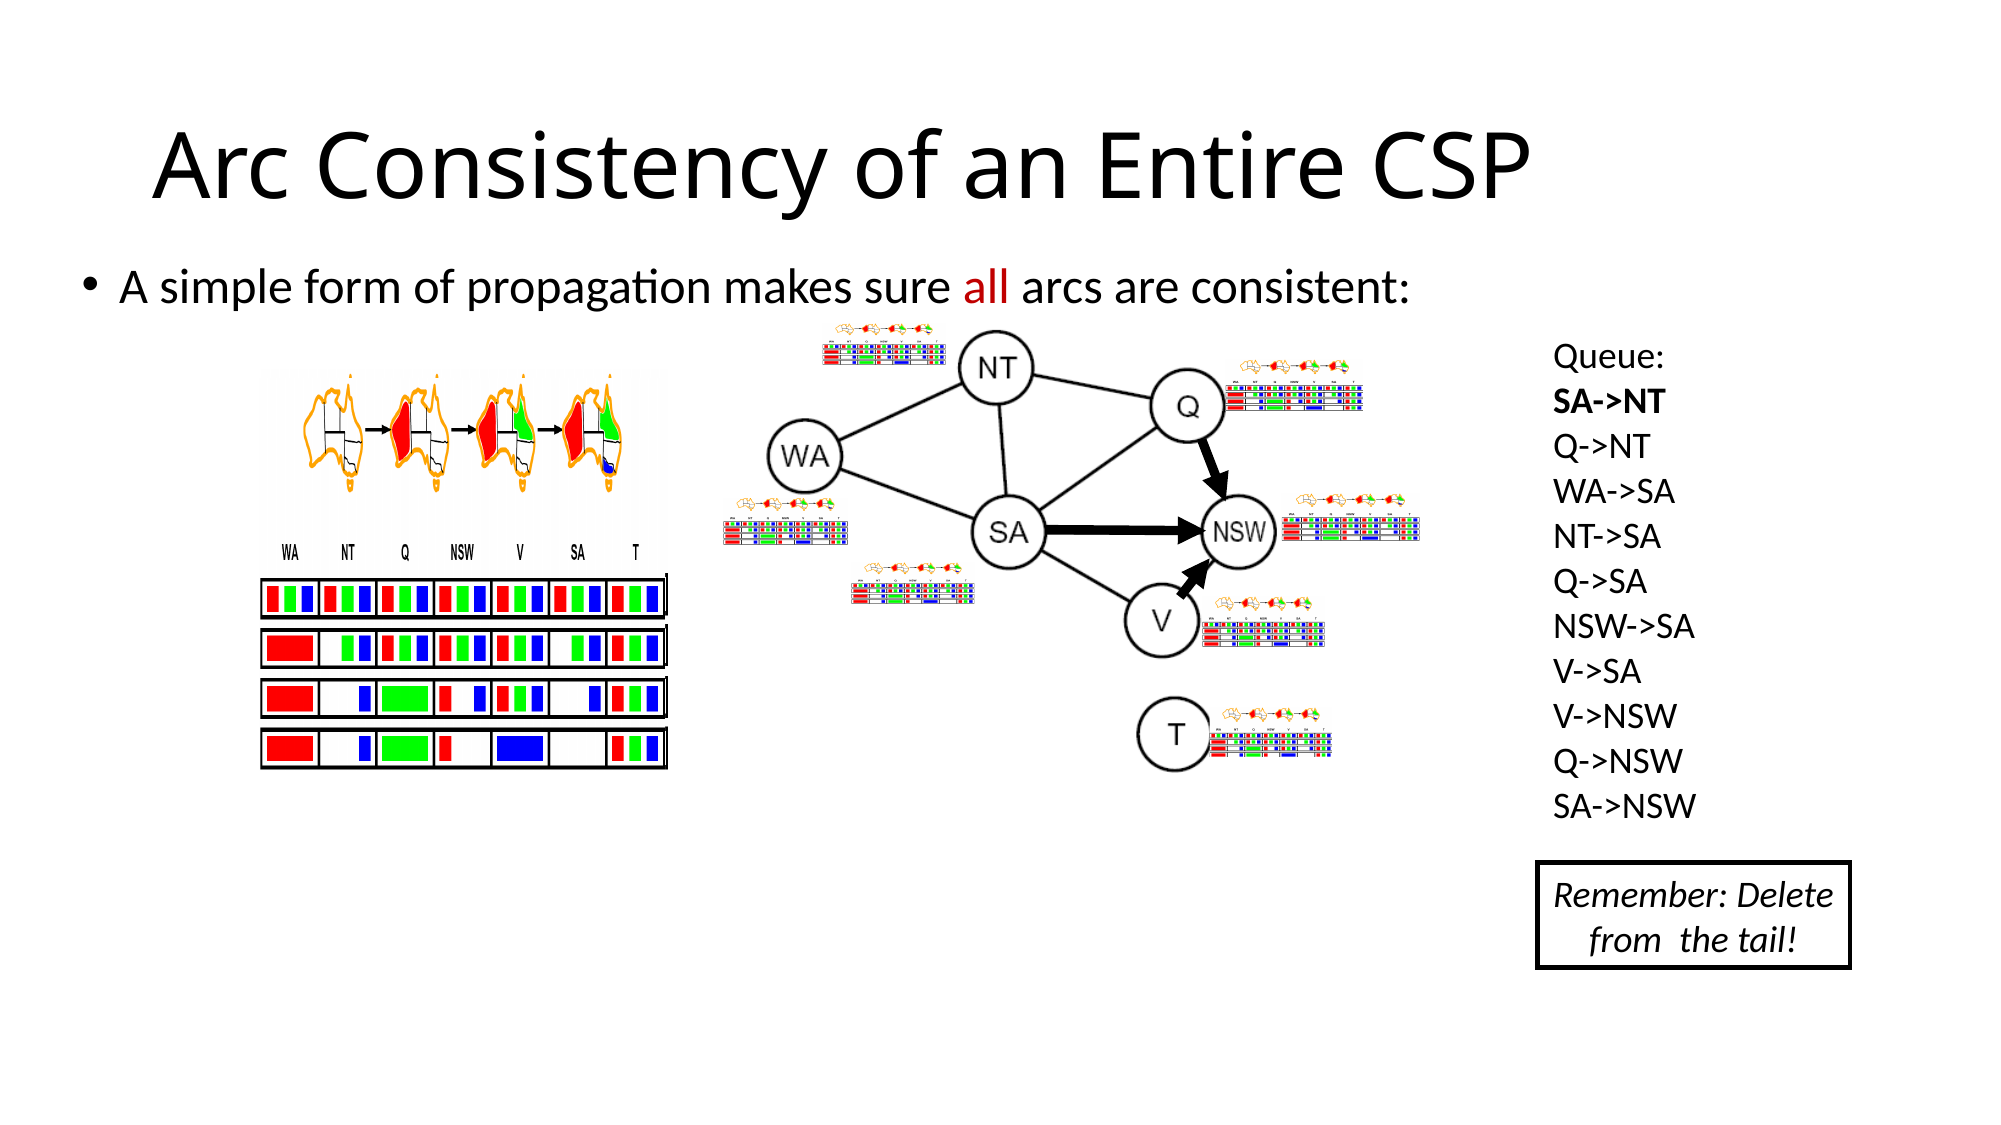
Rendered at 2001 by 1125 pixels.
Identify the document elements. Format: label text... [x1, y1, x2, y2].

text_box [1201, 440, 1226, 502]
title Arc Consistency of an Entire CSP [137, 59, 1863, 257]
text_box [249, 378, 714, 771]
text_box Queue: SA->NT Q->NT WA->SA NT->SA Q->SA NSW->SA V->SA V->NSW Q->NSW SA->NSW [1538, 323, 1712, 834]
picture [723, 318, 1420, 778]
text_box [1179, 558, 1210, 597]
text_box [261, 369, 721, 771]
text_box Remember: Delete from the tail! [1537, 862, 1850, 968]
list A simple form of propagation makes sure all arcs are consistent: [66, 257, 1934, 1034]
